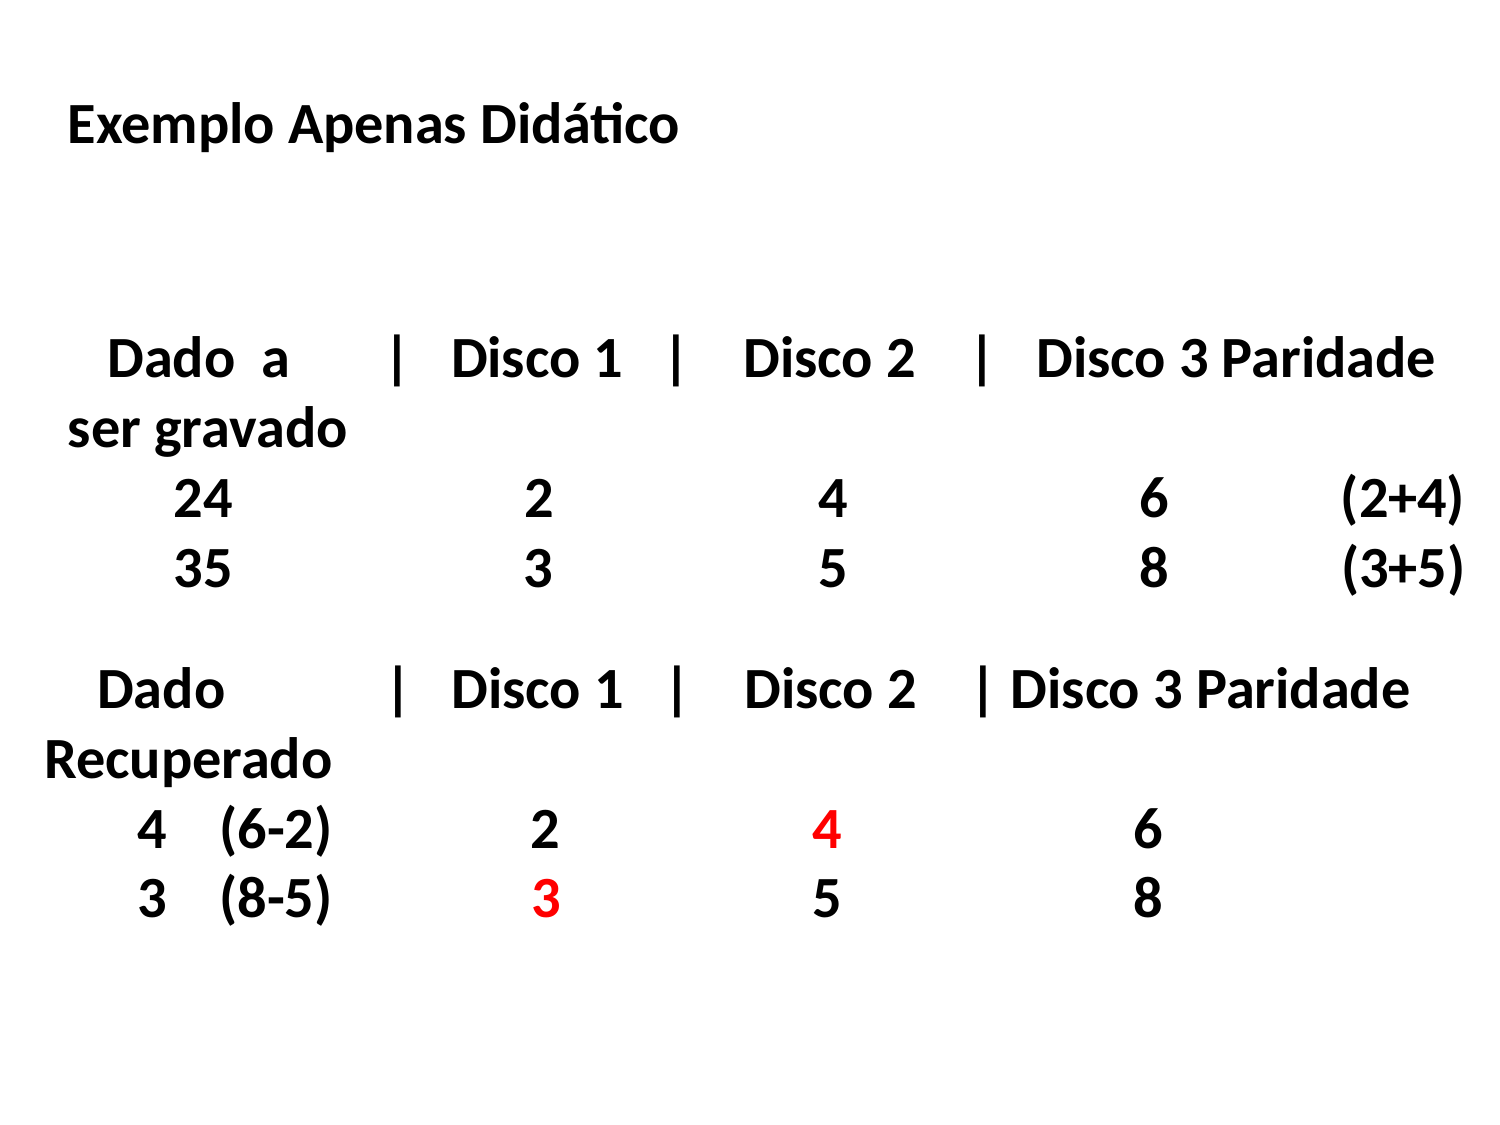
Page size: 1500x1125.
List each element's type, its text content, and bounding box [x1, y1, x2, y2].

text_box Dado | Disco 1 | Disco 2 | Disco 3 Paridade Recuperado 4 (6-2) 2 4 6 3 (8-5) 3 5 8 [29, 642, 1500, 937]
text_box Exemplo Apenas Didático [53, 78, 749, 163]
text_box Dado a | Disco 1 | Disco 2 | Disco 3 Paridade ser gravado 24 2 4 6 (2+4) 35 3 5 8 (3+5) [53, 311, 1500, 607]
